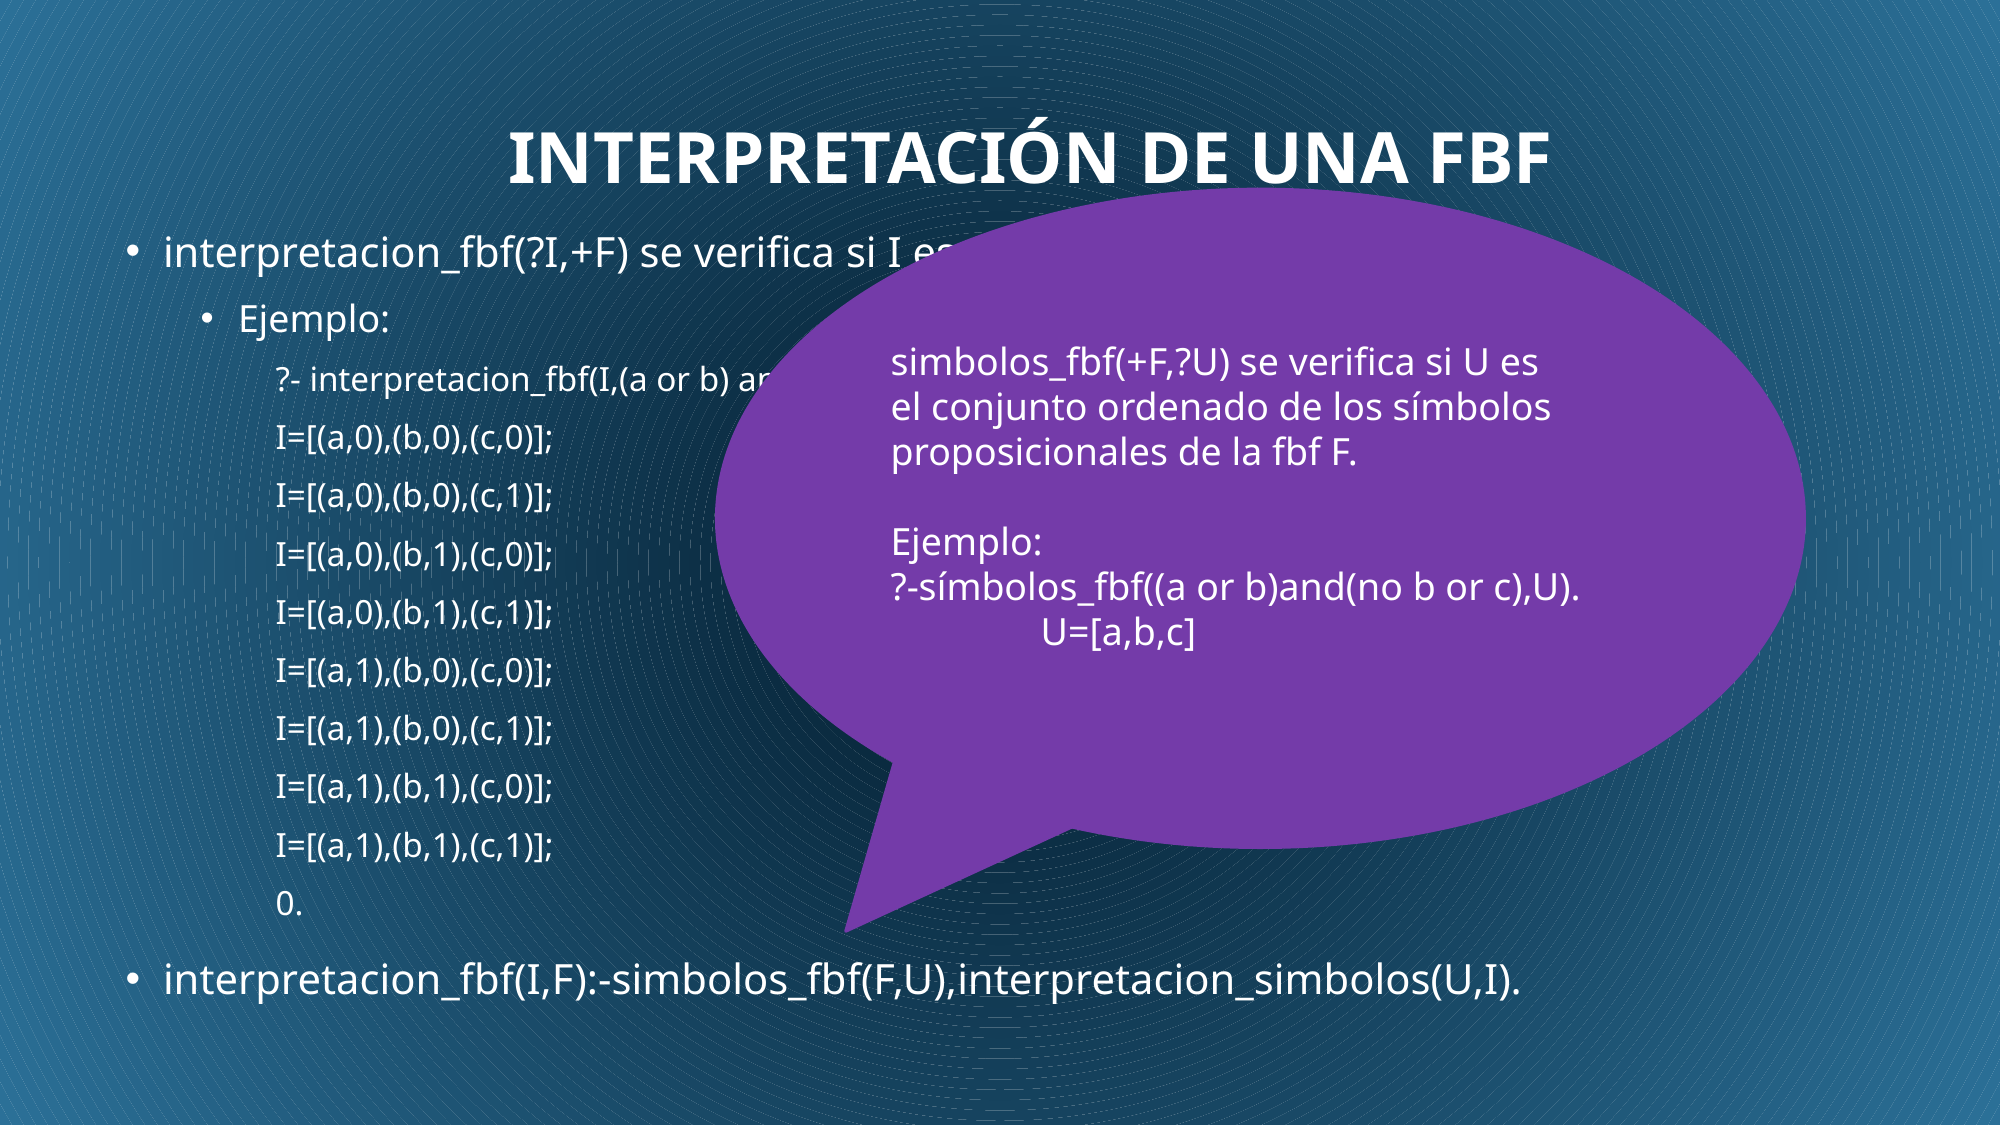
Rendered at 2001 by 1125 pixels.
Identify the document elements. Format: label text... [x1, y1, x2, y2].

text_box simbolos_fbf(+F,?U) se verifica si U es el conjunto ordenado de los símbolos proposicionales de la fbf F. Ejemplo: ?-símbolos_fbf((a or b)and(no b or c),U). U=[a,b,c] [714, 187, 1806, 933]
list interpretacion_fbf(?I,+F) se verifica si I es una interpretación de la fbf F. Ejemplo: ?- interpretacion_fbf(I,(a or b) and (no b or c)). I=[(a,0),(b,0),(c,0)]; I=[(a,0),(b,0),(c,1)]; I=[(a,0),(b,1),(c,0)]; I=[(a,0),(b,1),(c,1)]; I=[(a,1),(b,0),(c,0)]; I=[(a,1),(b,0),(c,1)]; I=[(a,1),(b,1),(c,0)]; I=[(a,1),(b,1),(c,1)]; 0. interpretacion_fbf(I,F):-simbolos_fbf(F,U),interpretacion_simbolos(U,I). [110, 207, 1958, 1125]
title Interpretación de una fbf [168, 52, 1912, 207]
